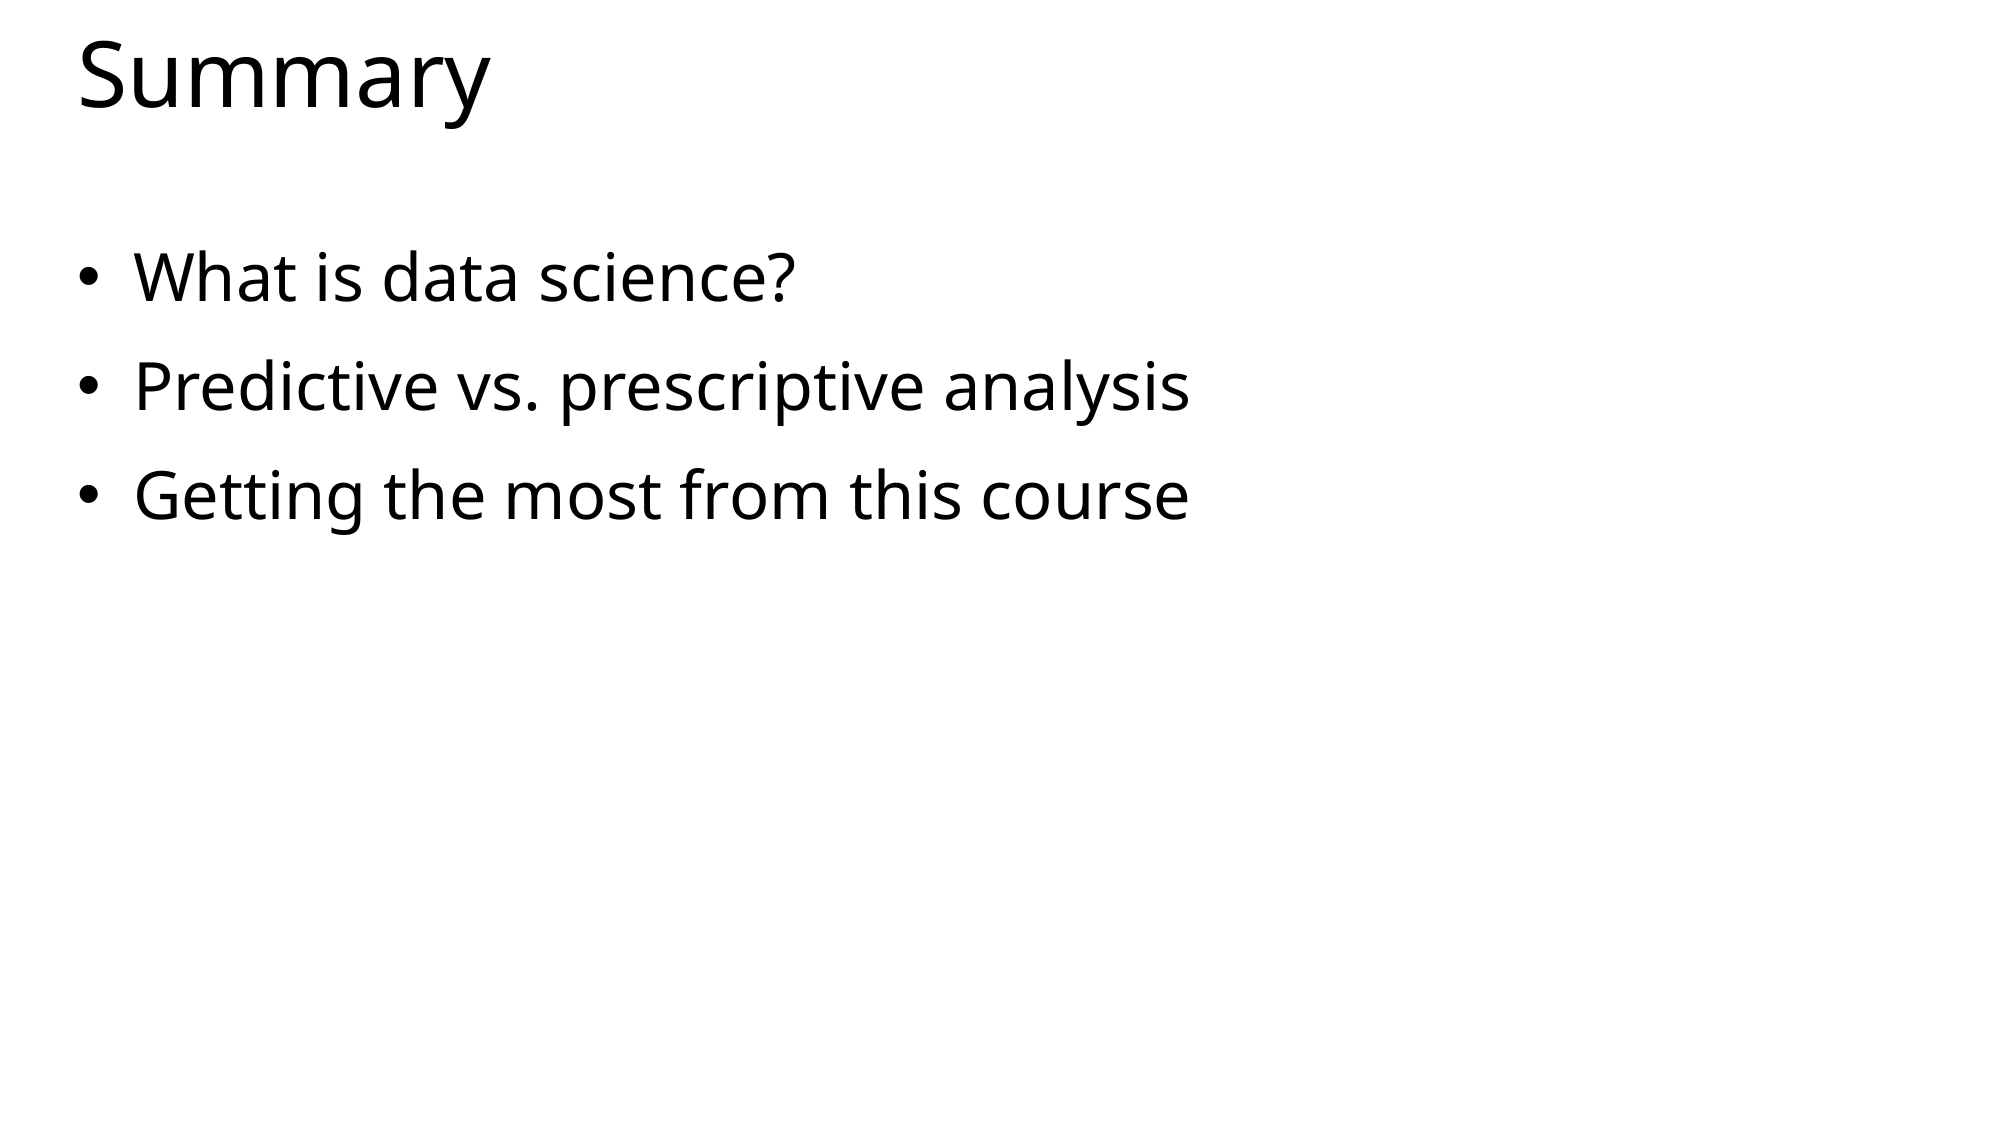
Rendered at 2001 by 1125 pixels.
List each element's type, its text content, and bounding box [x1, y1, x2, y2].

list What is data science? Predictive vs. prescriptive analysis Getting the most from this course [62, 227, 1953, 1096]
title Summary [62, 29, 1953, 205]
